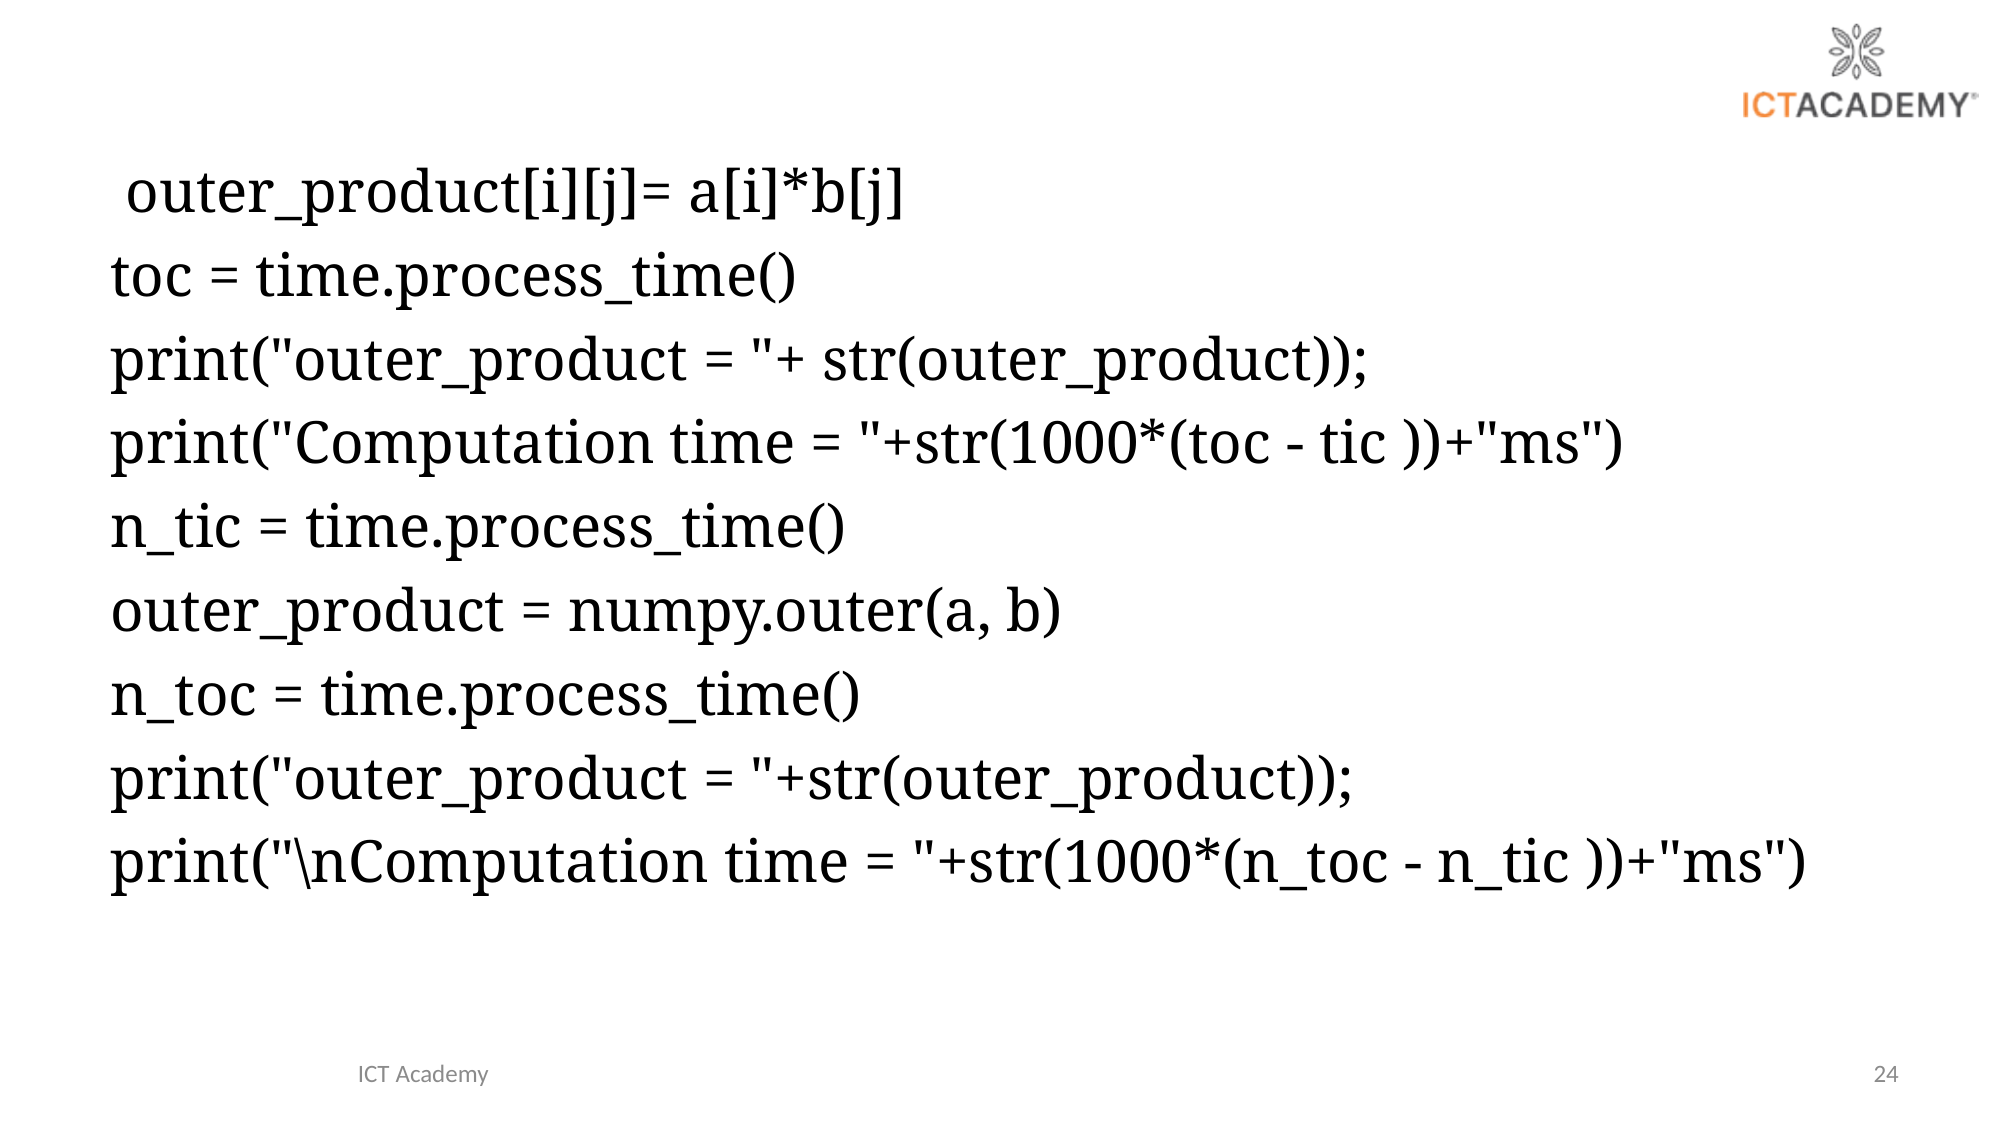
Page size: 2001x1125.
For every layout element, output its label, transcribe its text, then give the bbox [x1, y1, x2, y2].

footer ICT Academy [85, 1042, 761, 1103]
list outer_product[i][j]= a[i]*b[j] toc = time.process_time() print("outer_product = "+ str(outer_product)); print("Computation time = "+str(1000*(toc - tic ))+"ms") n_tic = time.process_time() outer_product = numpy.outer(a, b) n_toc = time.process_time() print("outer_product = "+str(outer_product)); print("\nComputation time = "+str(1000*(n_toc - n_tic ))+"ms") [95, 154, 1905, 1061]
picture [1743, 22, 1979, 120]
slide_number 24 [1464, 1042, 1915, 1103]
